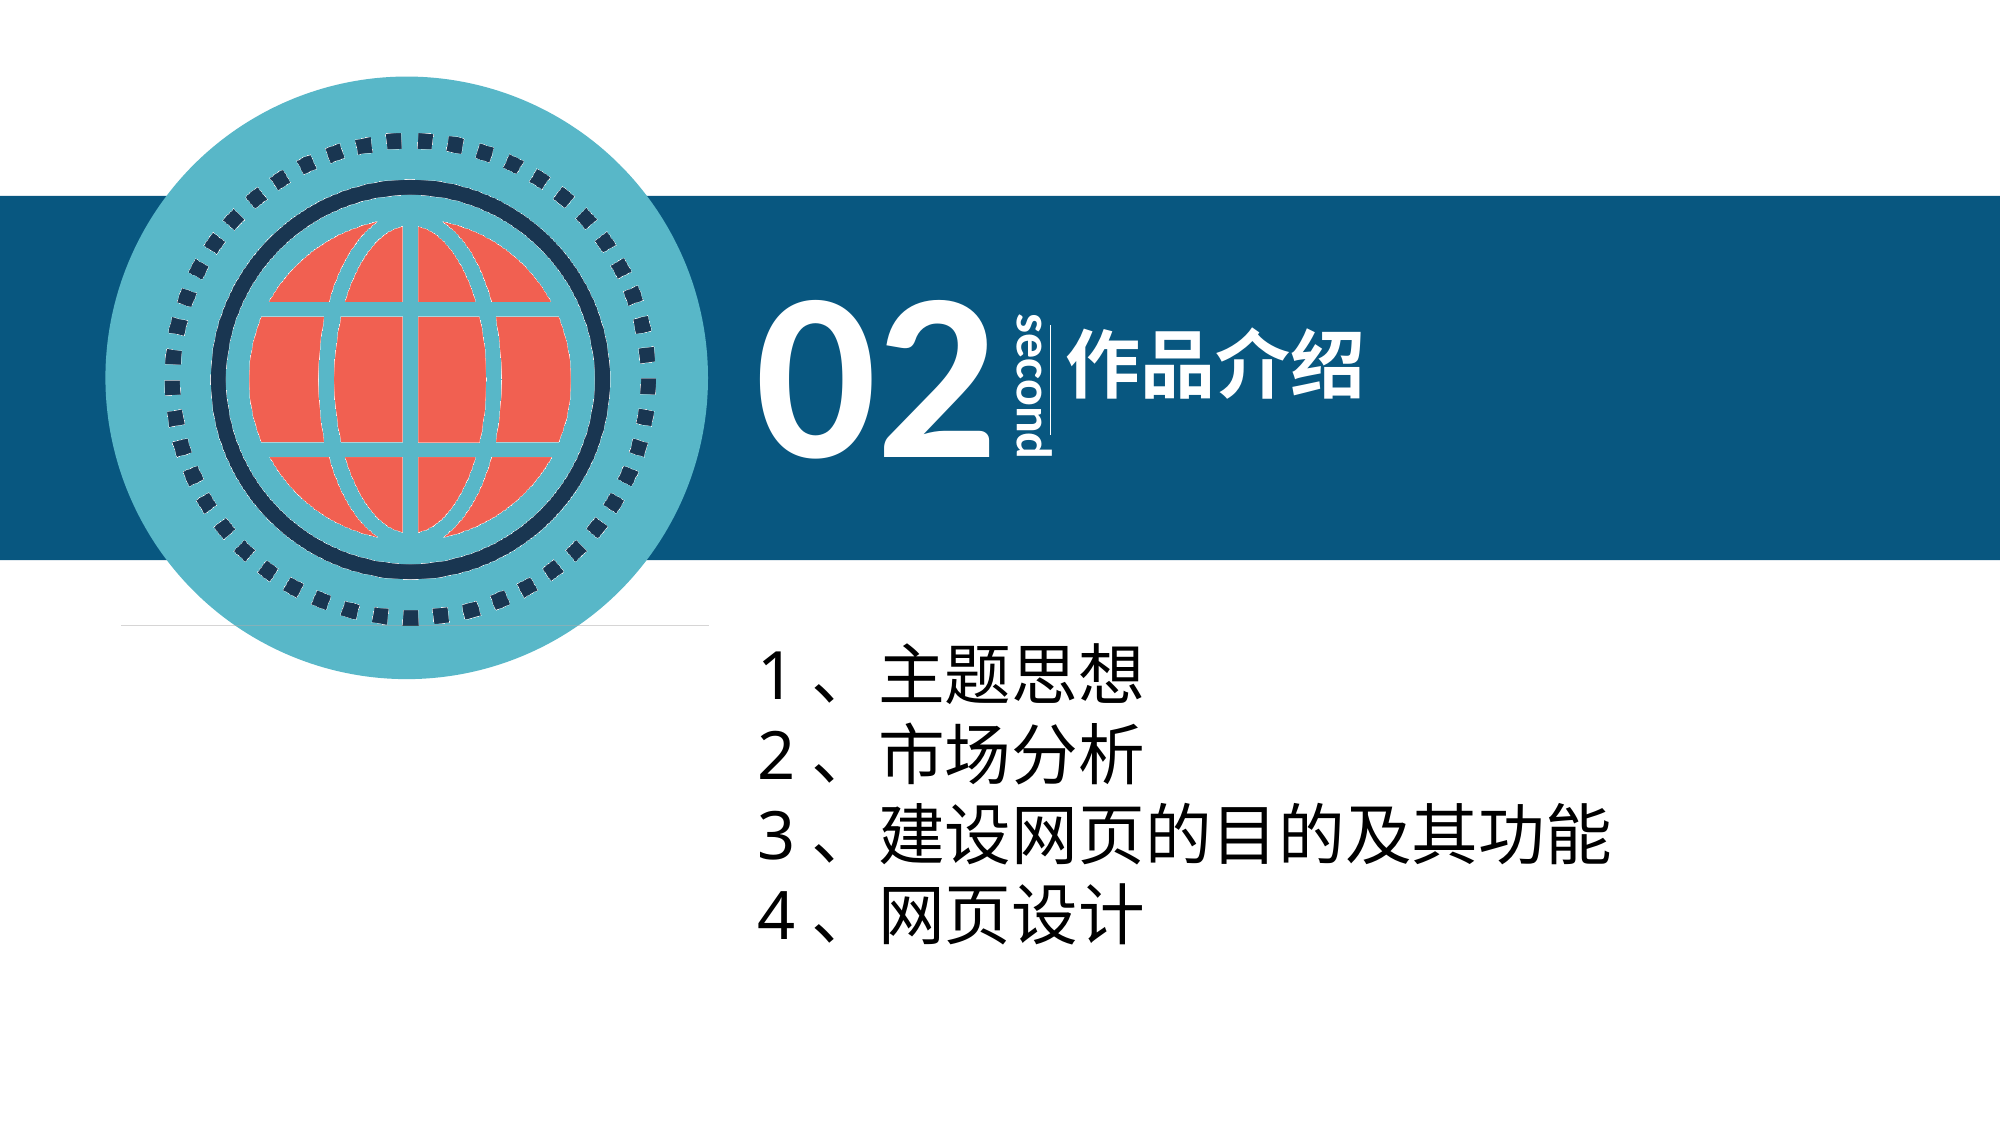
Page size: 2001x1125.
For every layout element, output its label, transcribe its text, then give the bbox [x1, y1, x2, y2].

text_box [249, 635, 564, 680]
text_box [0, 195, 116, 561]
picture [121, 133, 709, 626]
text_box [105, 298, 116, 457]
text_box 1、主题思想 2、市场分析 3、建设网页的目的及其功能 4、网页设计 [742, 625, 1689, 961]
text_box 作品介绍 [1050, 310, 1381, 415]
text_box [713, 195, 2000, 561]
text_box second [983, 298, 1075, 462]
text_box 02 [740, 210, 1014, 513]
text_box [232, 76, 581, 132]
